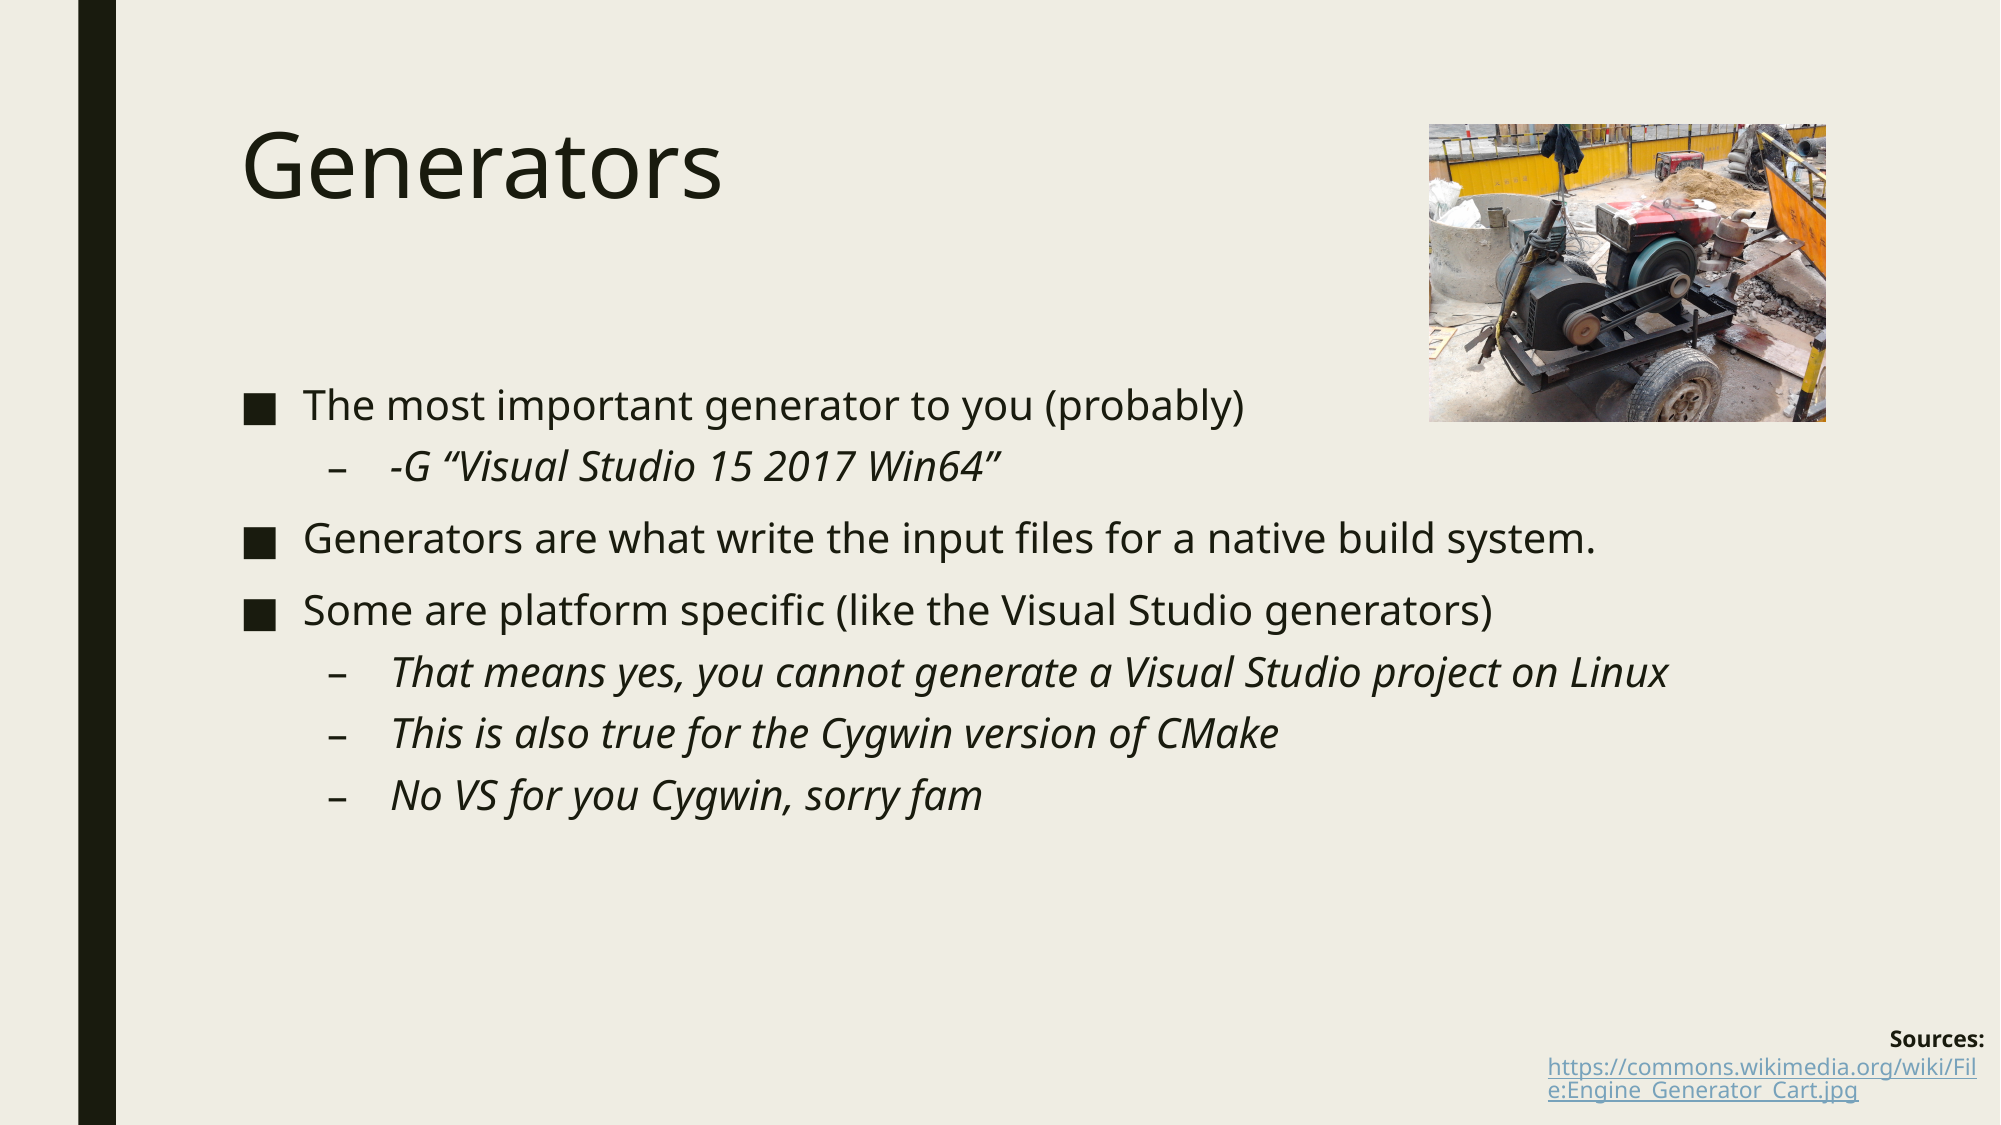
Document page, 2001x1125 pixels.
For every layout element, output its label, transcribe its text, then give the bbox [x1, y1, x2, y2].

picture [1429, 124, 1826, 422]
text_box Sources: https://commons.wikimedia.org/wiki/File:Engine_Generator_Cart.jpg [1532, 1019, 2000, 1112]
title Generators [225, 112, 1800, 357]
list The most important generator to you (probably) -G “Visual Studio 15 2017 Win64” Generators are what write the input files for a native build system. Some are platform specific (like the Visual Studio generators) That means yes, you cannot generate a Visual Studio project on Linux This is also true for the Cygwin version of CMake No VS for you Cygwin, sorry fam [225, 375, 1800, 963]
